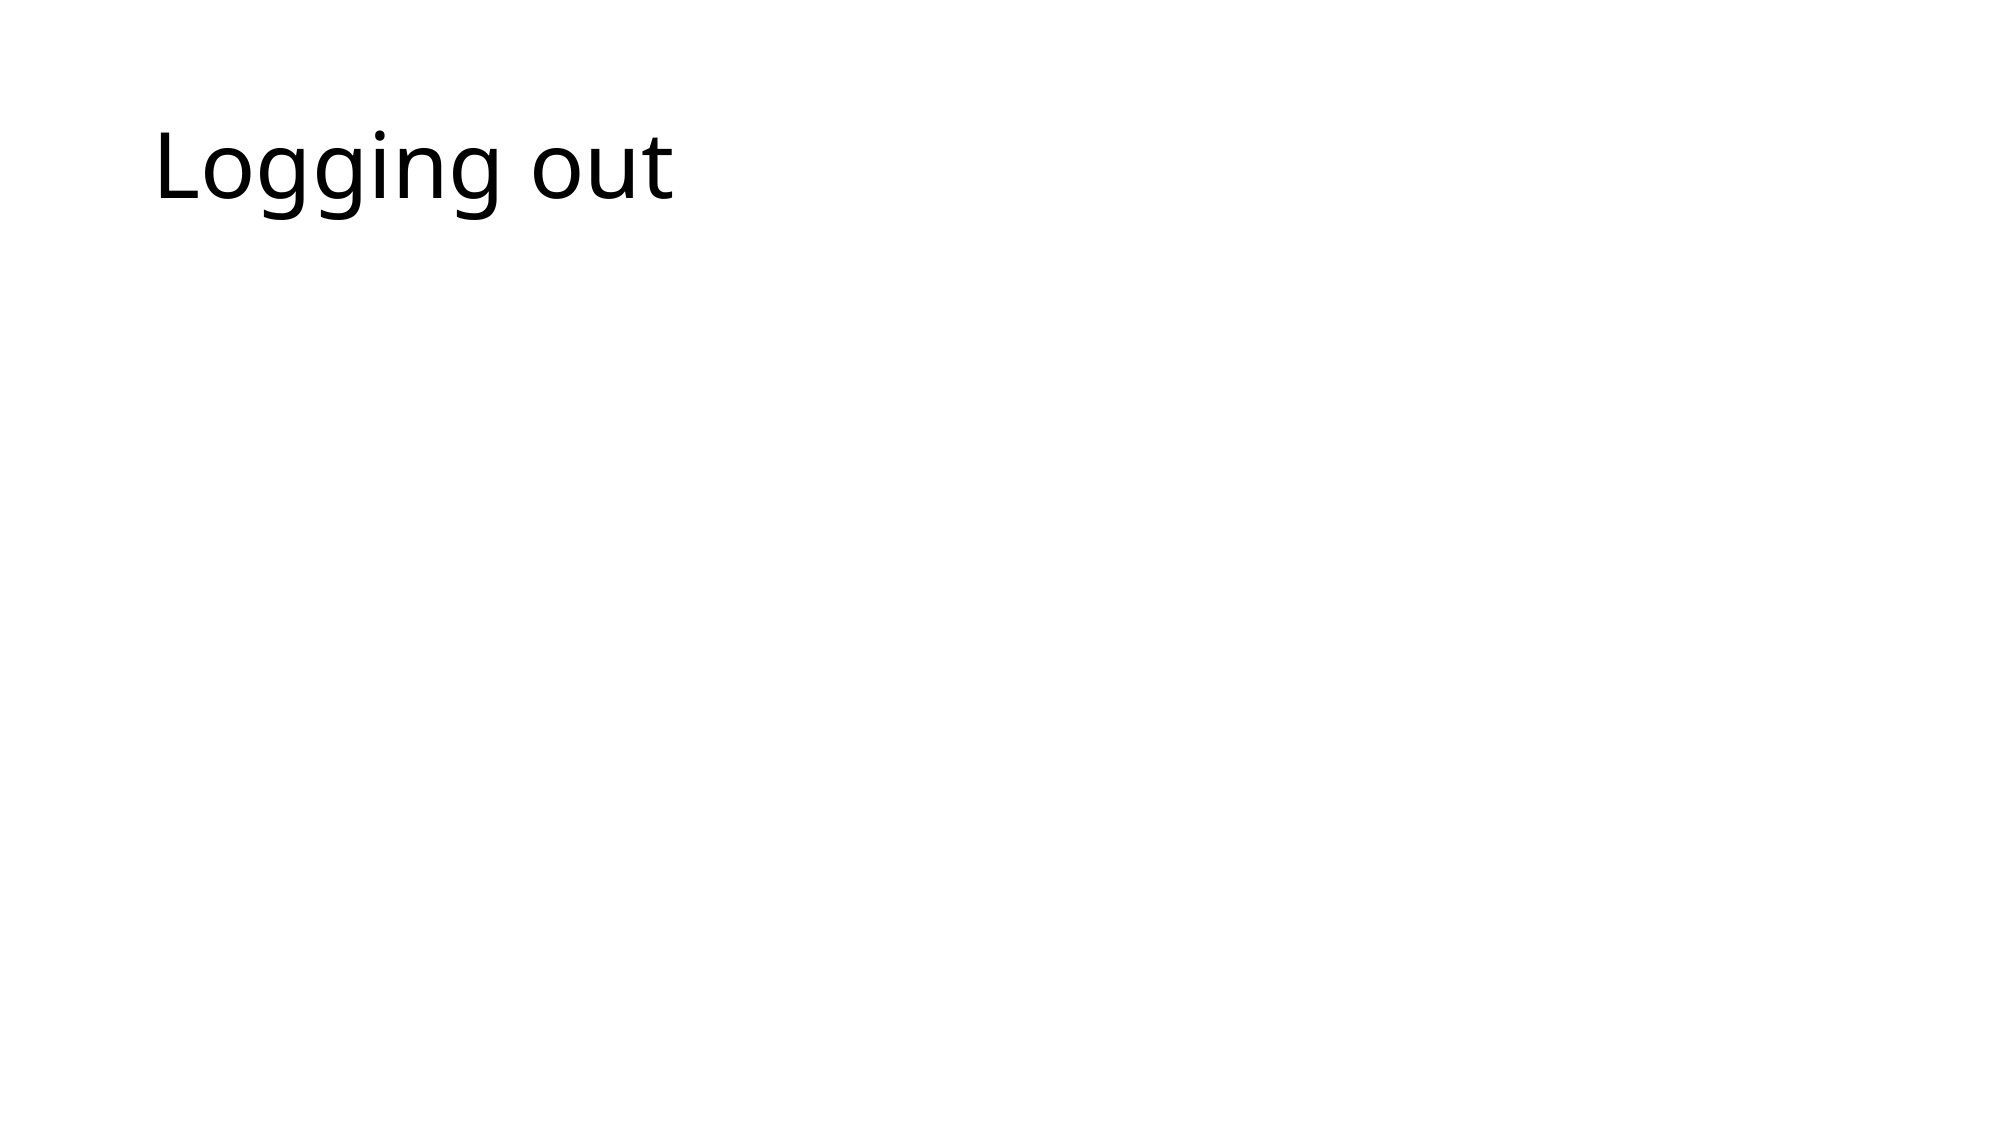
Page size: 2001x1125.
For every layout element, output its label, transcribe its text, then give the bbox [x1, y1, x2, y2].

title Logging out [137, 59, 1863, 278]
